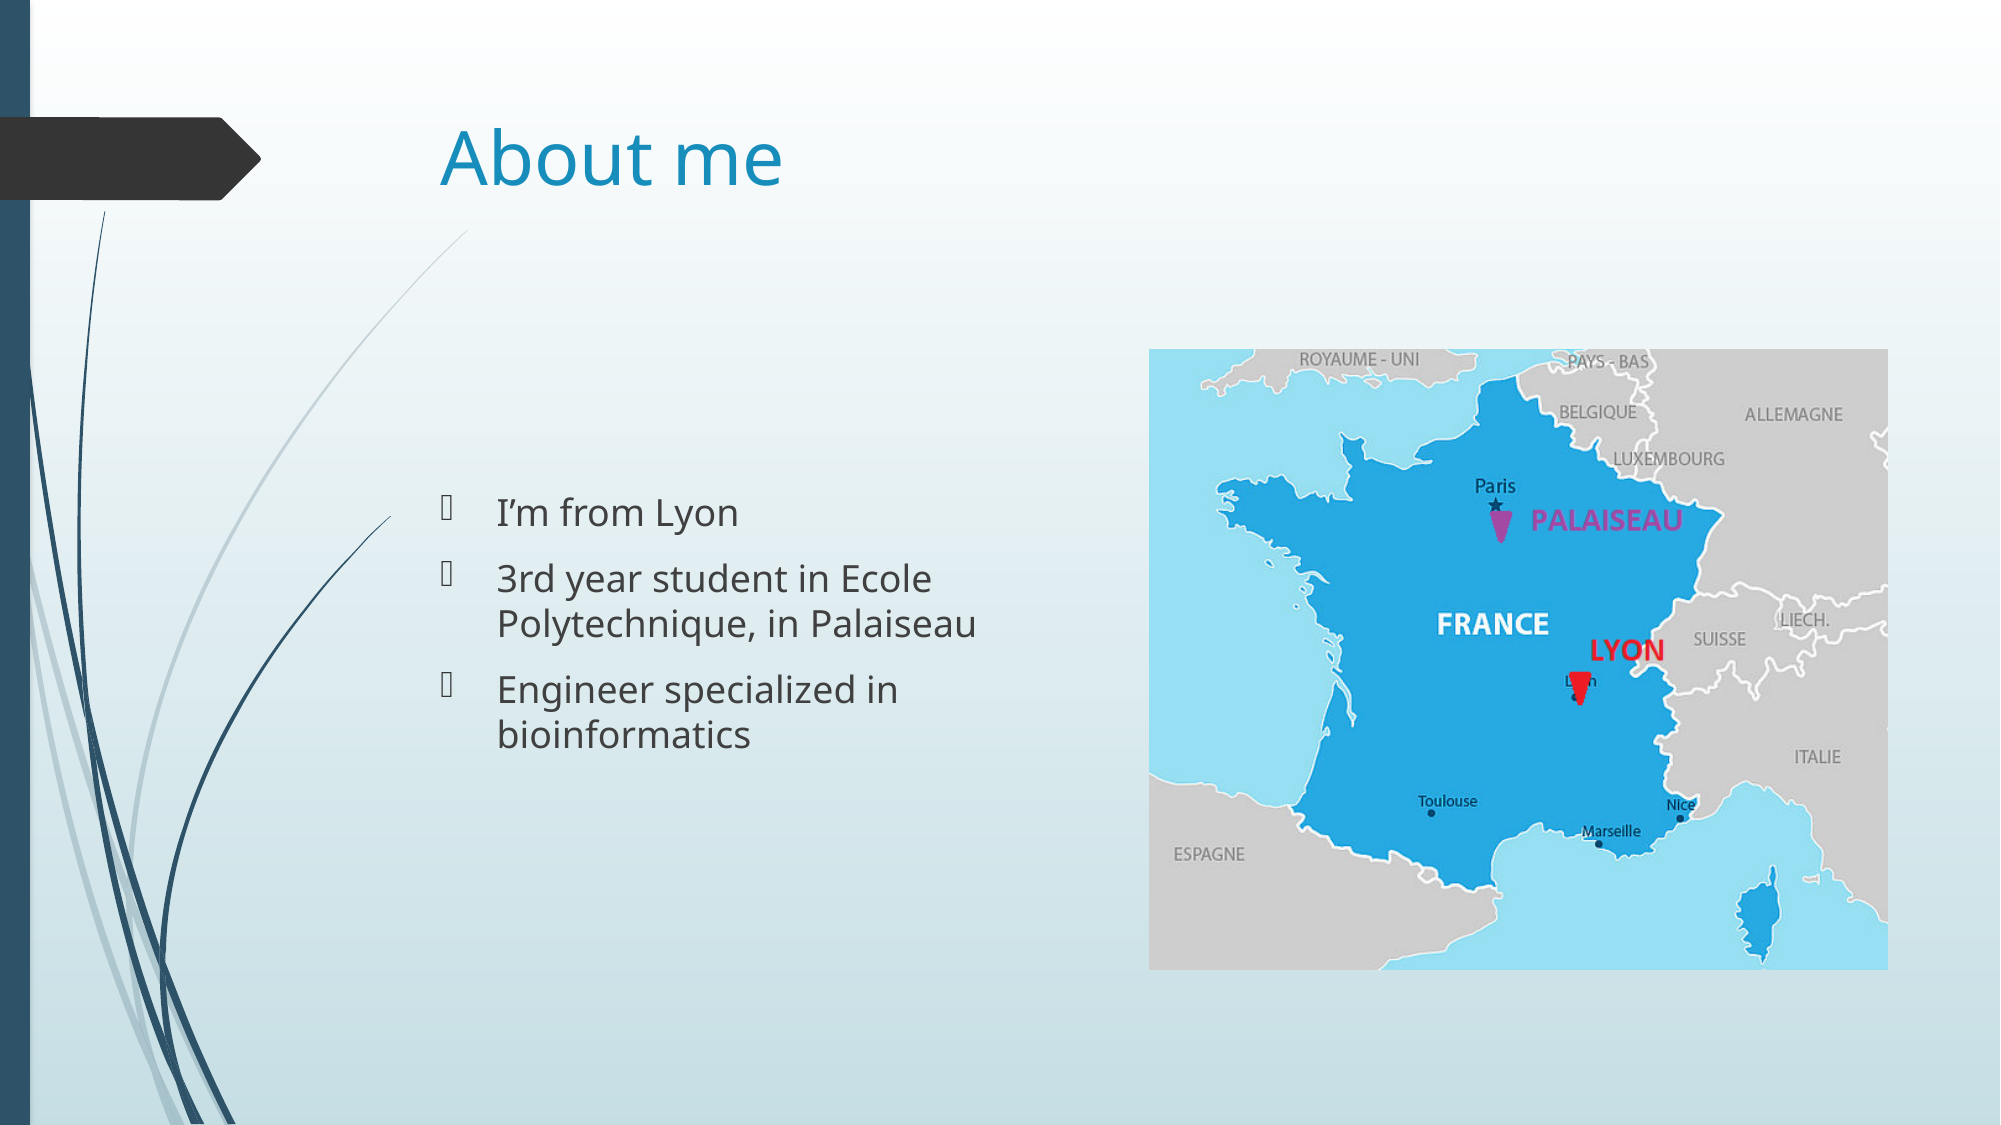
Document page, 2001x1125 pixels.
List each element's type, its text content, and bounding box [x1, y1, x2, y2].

list I’m from Lyon 3rd year student in Ecole Polytechnique, in Palaiseau Engineer specialized in bioinformatics [425, 350, 1148, 970]
title About me [425, 102, 1888, 313]
picture [1148, 349, 1888, 970]
